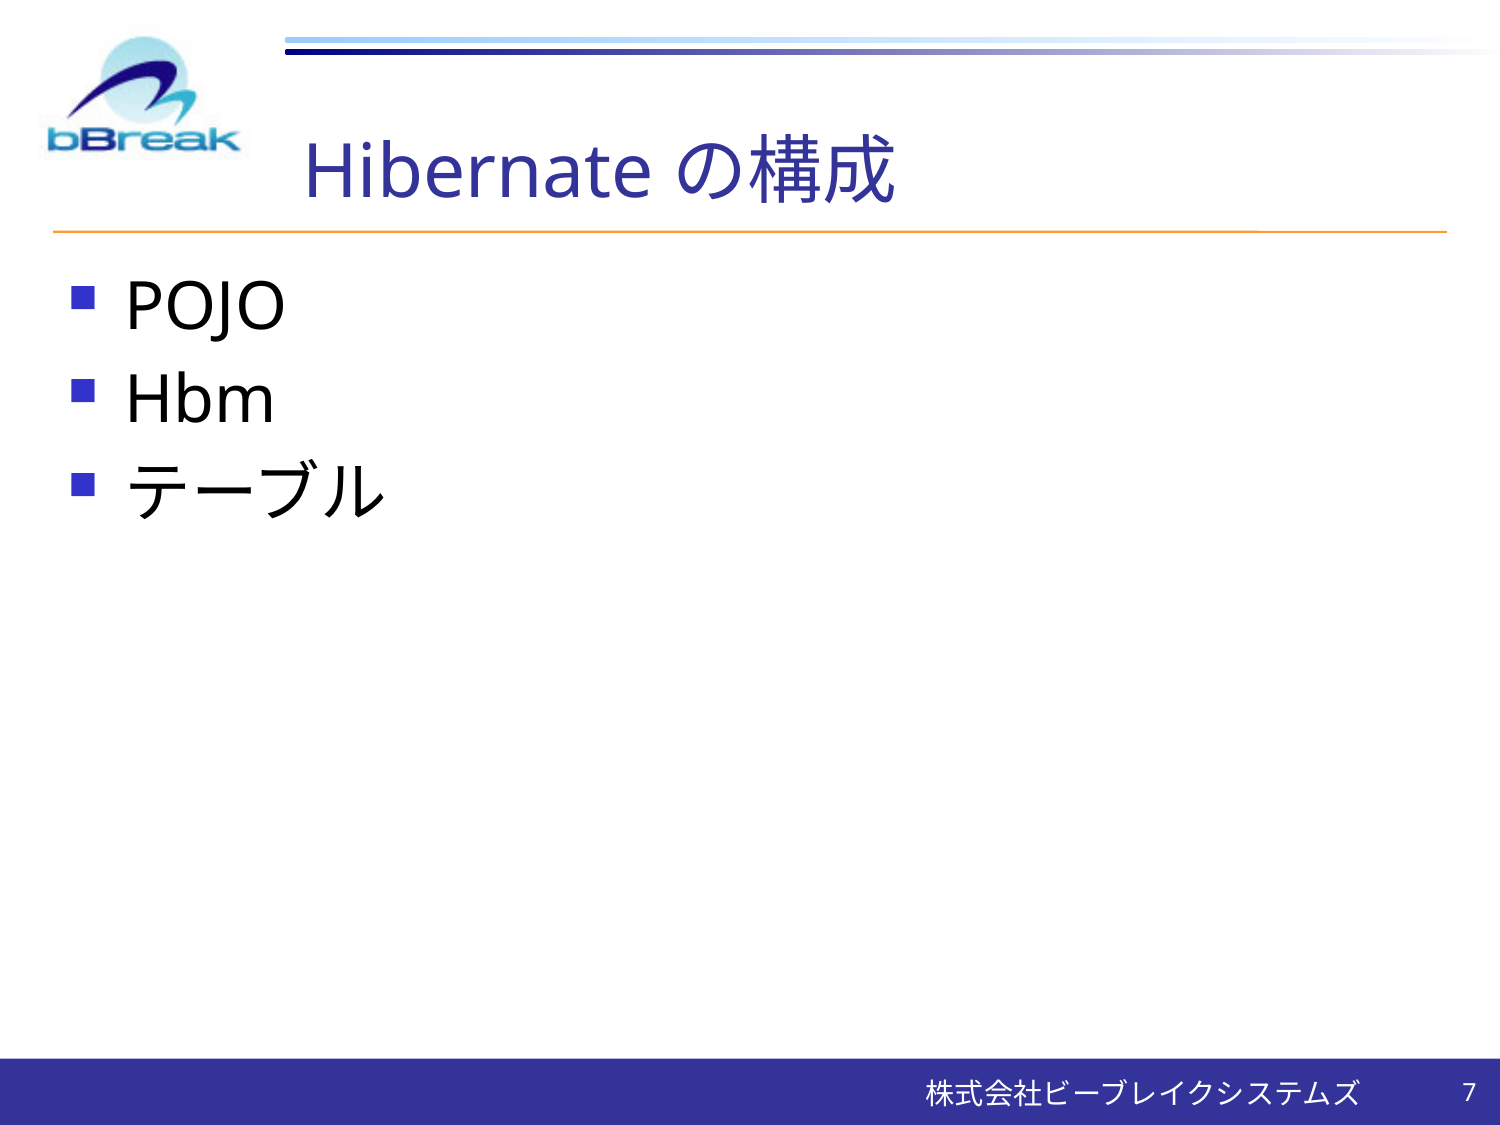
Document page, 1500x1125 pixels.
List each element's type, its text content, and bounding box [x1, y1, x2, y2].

picture [24, 24, 266, 160]
list POJO Hbm テーブル [52, 255, 1448, 988]
title Hibernateの構成 [287, 66, 1448, 221]
